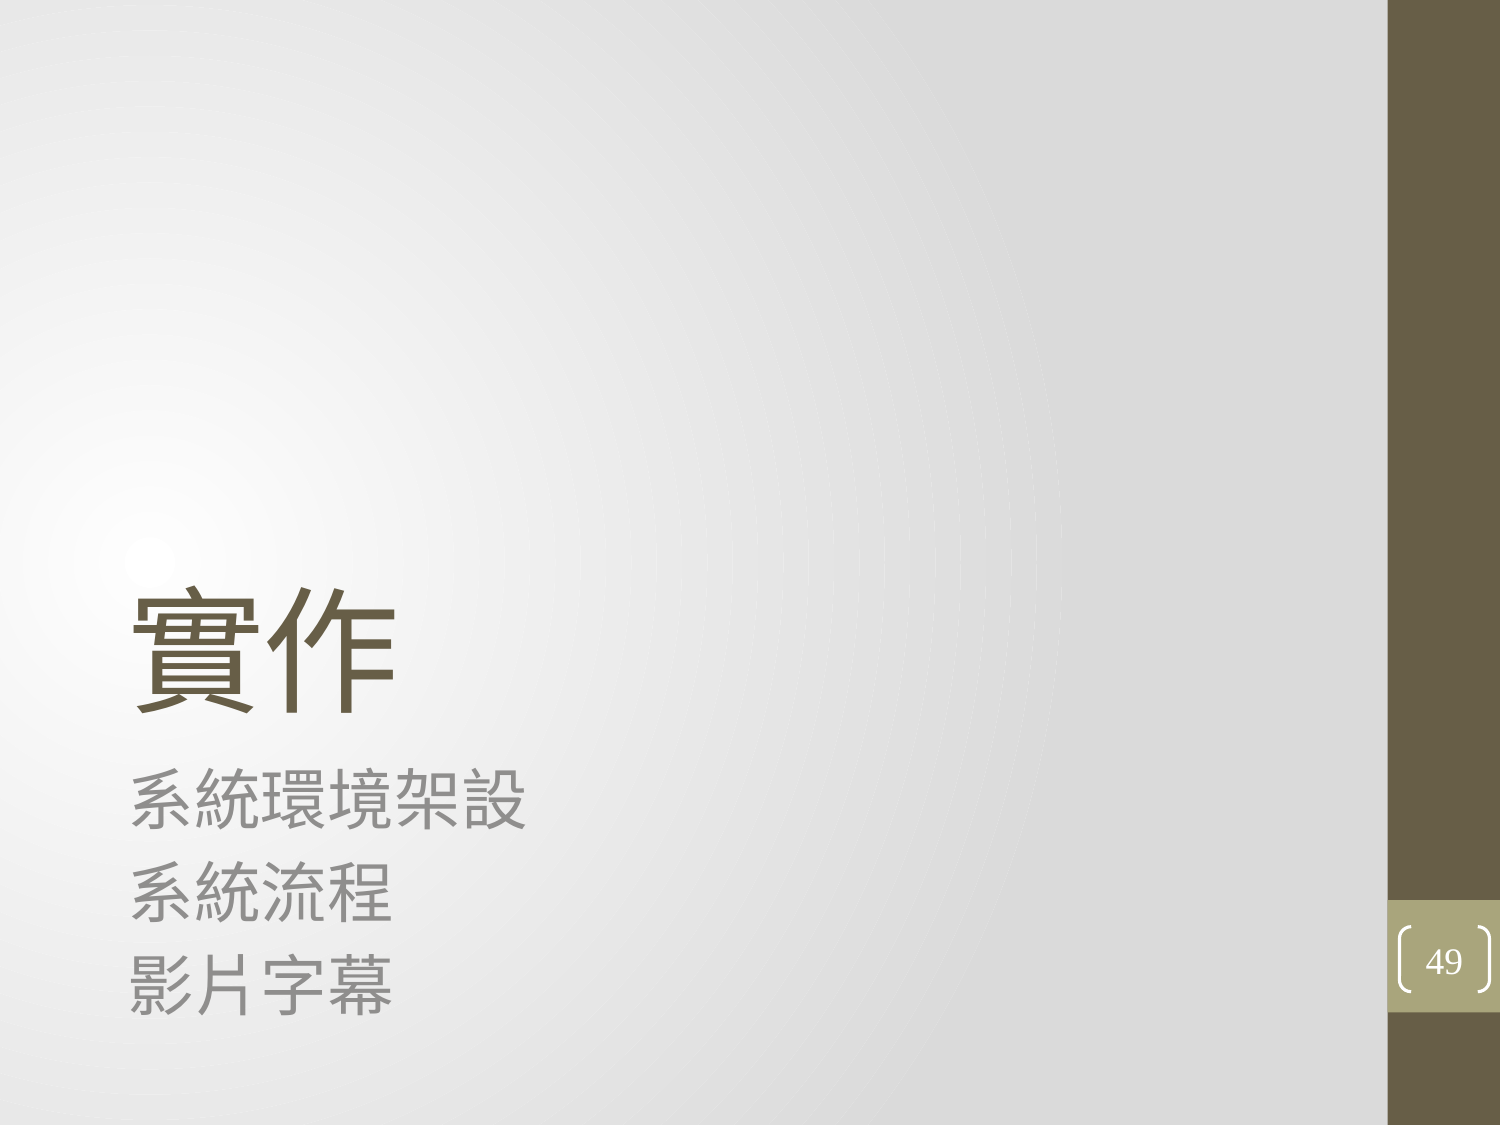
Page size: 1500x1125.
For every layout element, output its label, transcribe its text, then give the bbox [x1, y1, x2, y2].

title 實作 [112, 312, 1350, 738]
slide_number 49 [1397, 925, 1492, 994]
subtitle 系統環境架設 系統流程 影片字幕 [112, 750, 1173, 925]
